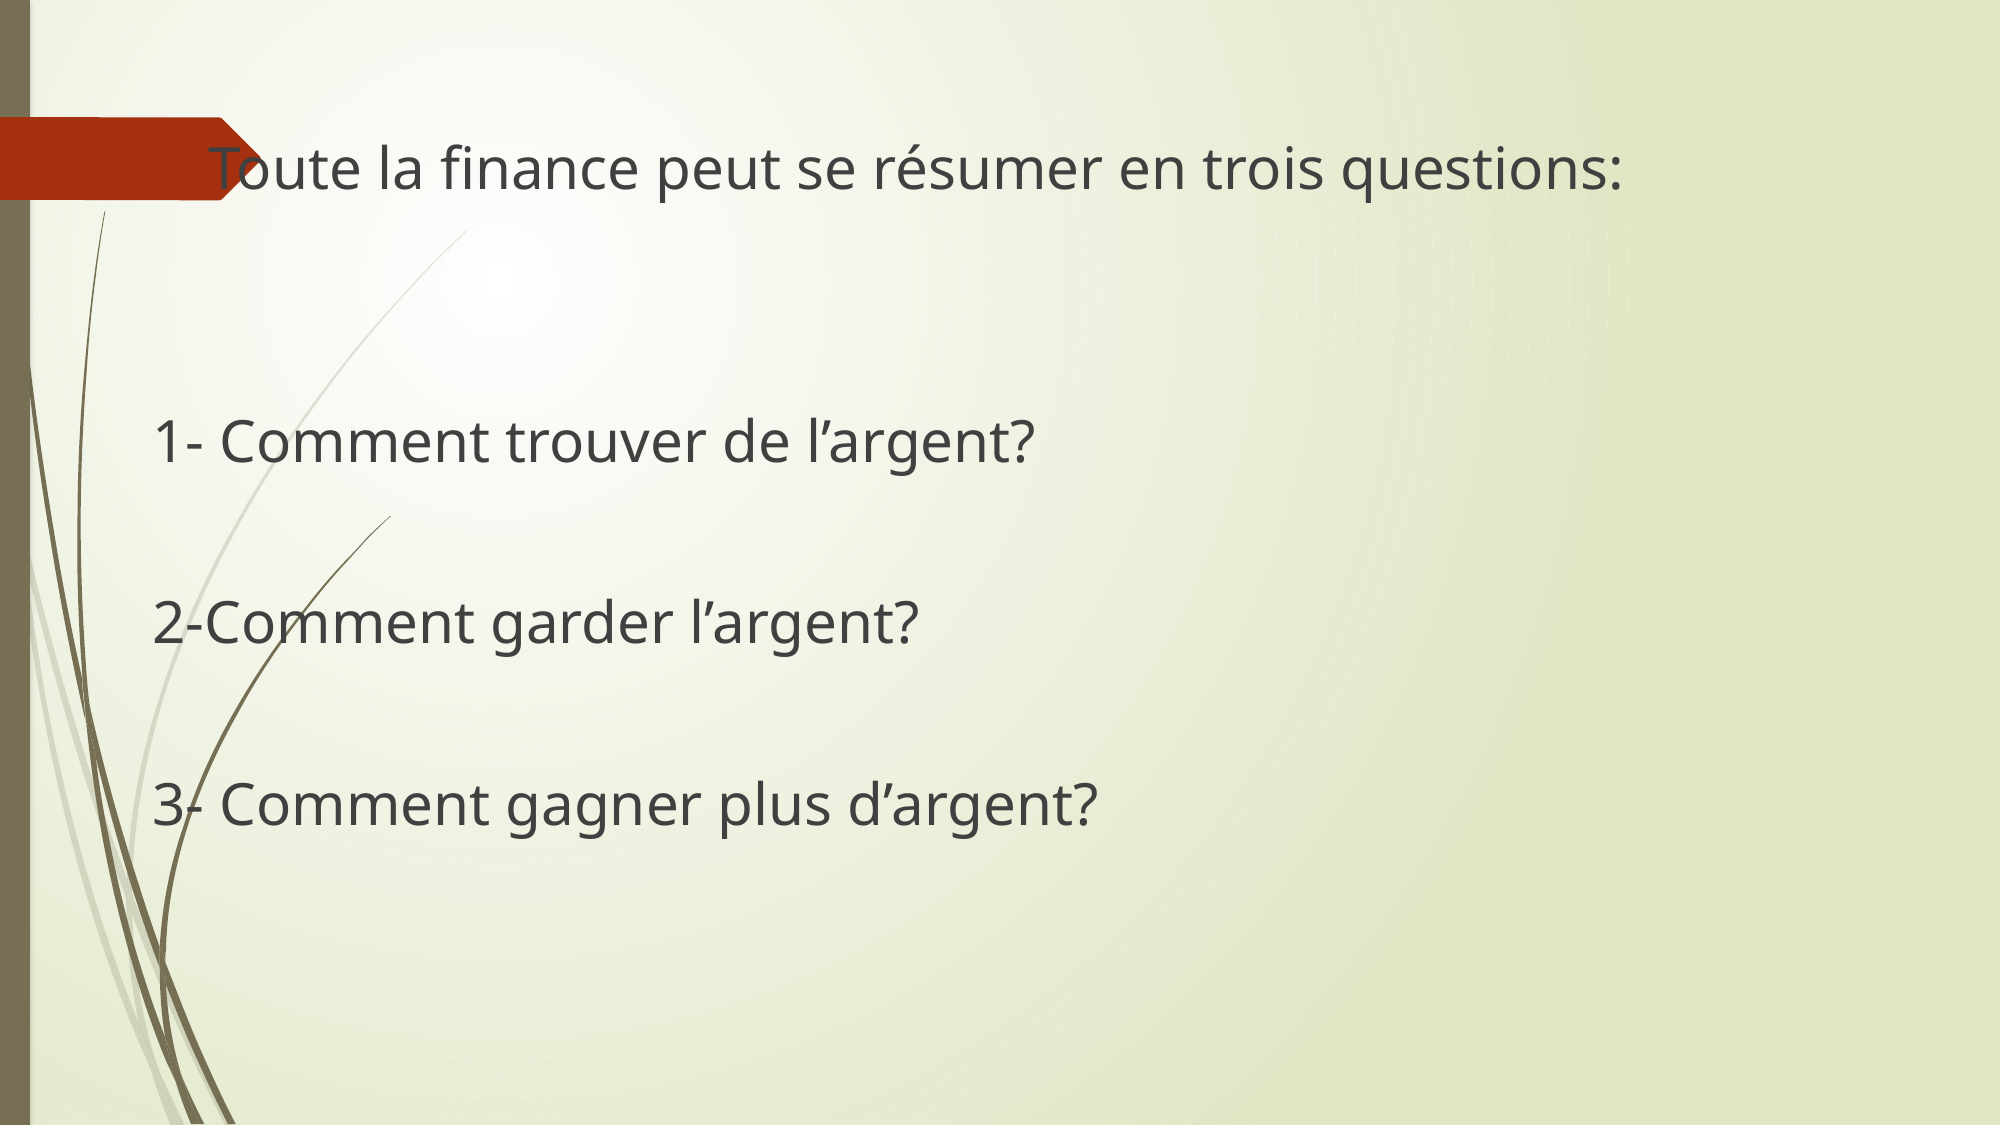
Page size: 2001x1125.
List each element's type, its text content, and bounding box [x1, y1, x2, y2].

list Toute la finance peut se résumer en trois questions: 1- Comment trouver de l’argent? 2-Comment garder l’argent? 3- Comment gagner plus d’argent? [137, 124, 1863, 1014]
